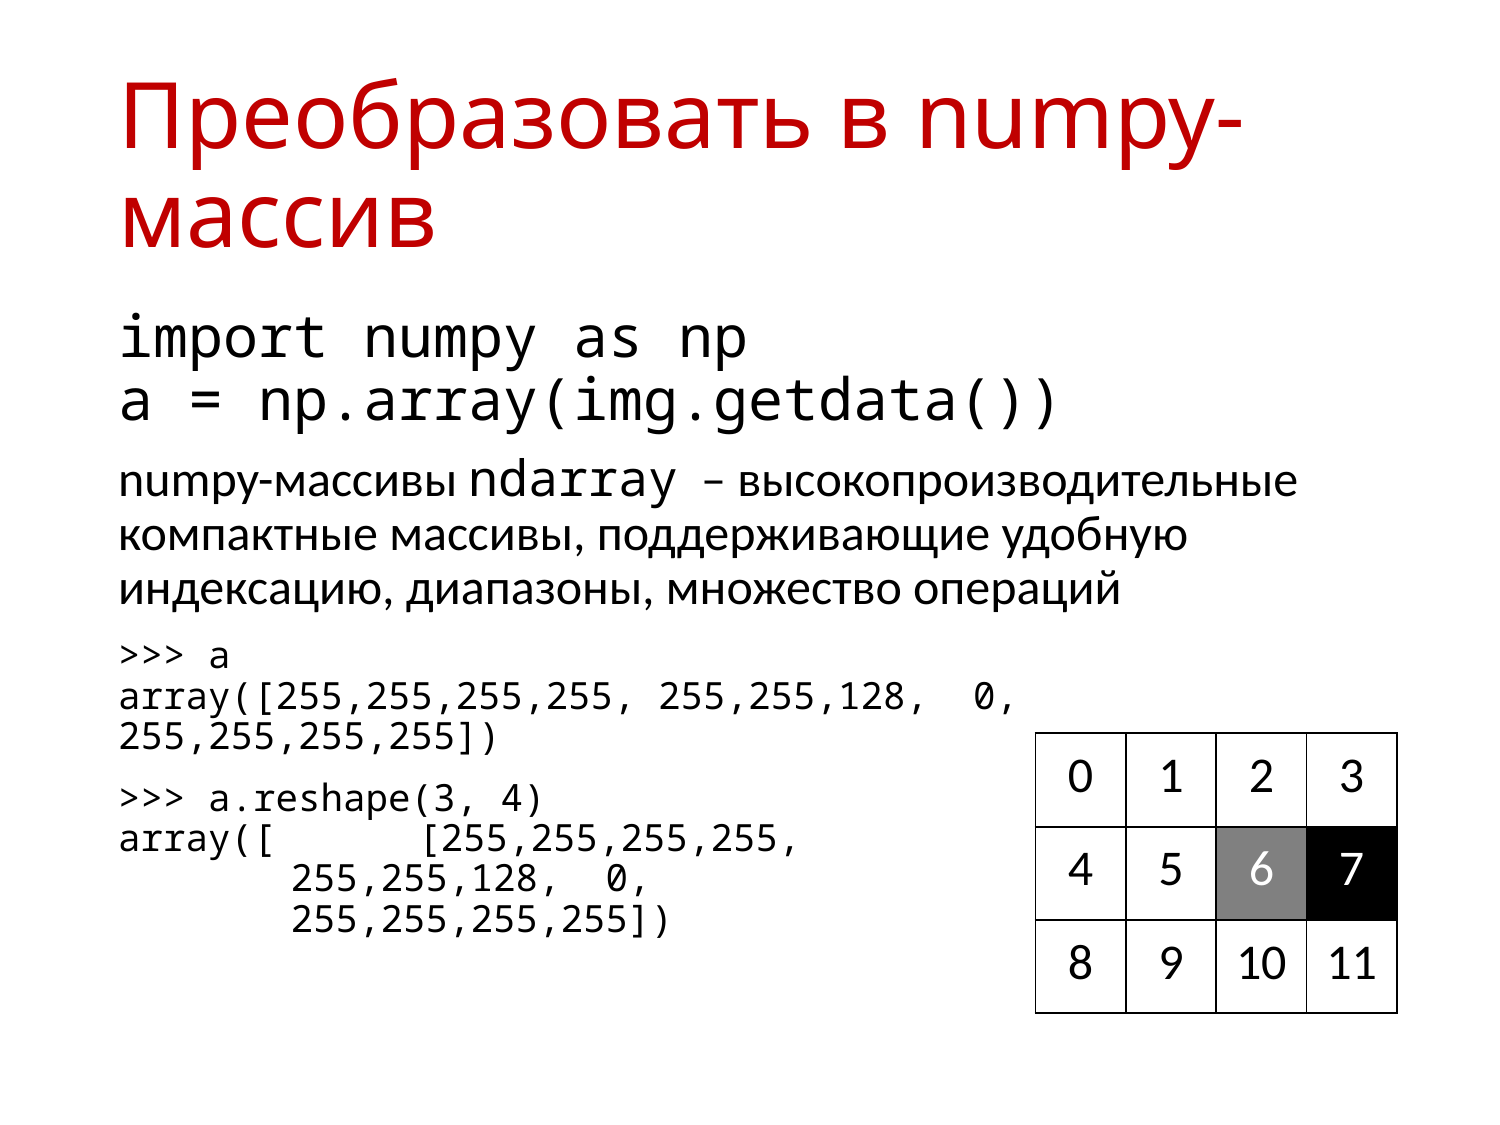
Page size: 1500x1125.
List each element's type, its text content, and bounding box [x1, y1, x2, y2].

table_cell 6 [1217, 828, 1306, 919]
table_header 1 [1127, 734, 1215, 826]
table_cell 5 [1127, 828, 1215, 919]
table_cell 7 [1307, 828, 1396, 919]
table_cell 11 [1307, 921, 1396, 1012]
table_cell 10 [1217, 921, 1306, 1012]
title Преобразовать в numpy-массив [103, 59, 1397, 278]
table_header 0 [1036, 734, 1125, 826]
table_cell 9 [1127, 921, 1215, 1012]
table_header 2 [1217, 734, 1306, 826]
table_cell 4 [1036, 828, 1125, 919]
list import numpy as np a = np.array(img.getdata()) numpy-массивы ndarray – высокопроизводительные компактные массивы, поддерживающие удобную индексацию, диапазоны, множество операций >>> a array([255,255,255,255, 255,255,128, 0, 255,255,255,255]) >>> a.reshape(3, 4) array([ [255,255,255,255, 255,255,128, 0, 255,255,255,255]) [103, 299, 1397, 1014]
table_cell 8 [1036, 921, 1125, 1012]
table_header 3 [1307, 734, 1396, 826]
